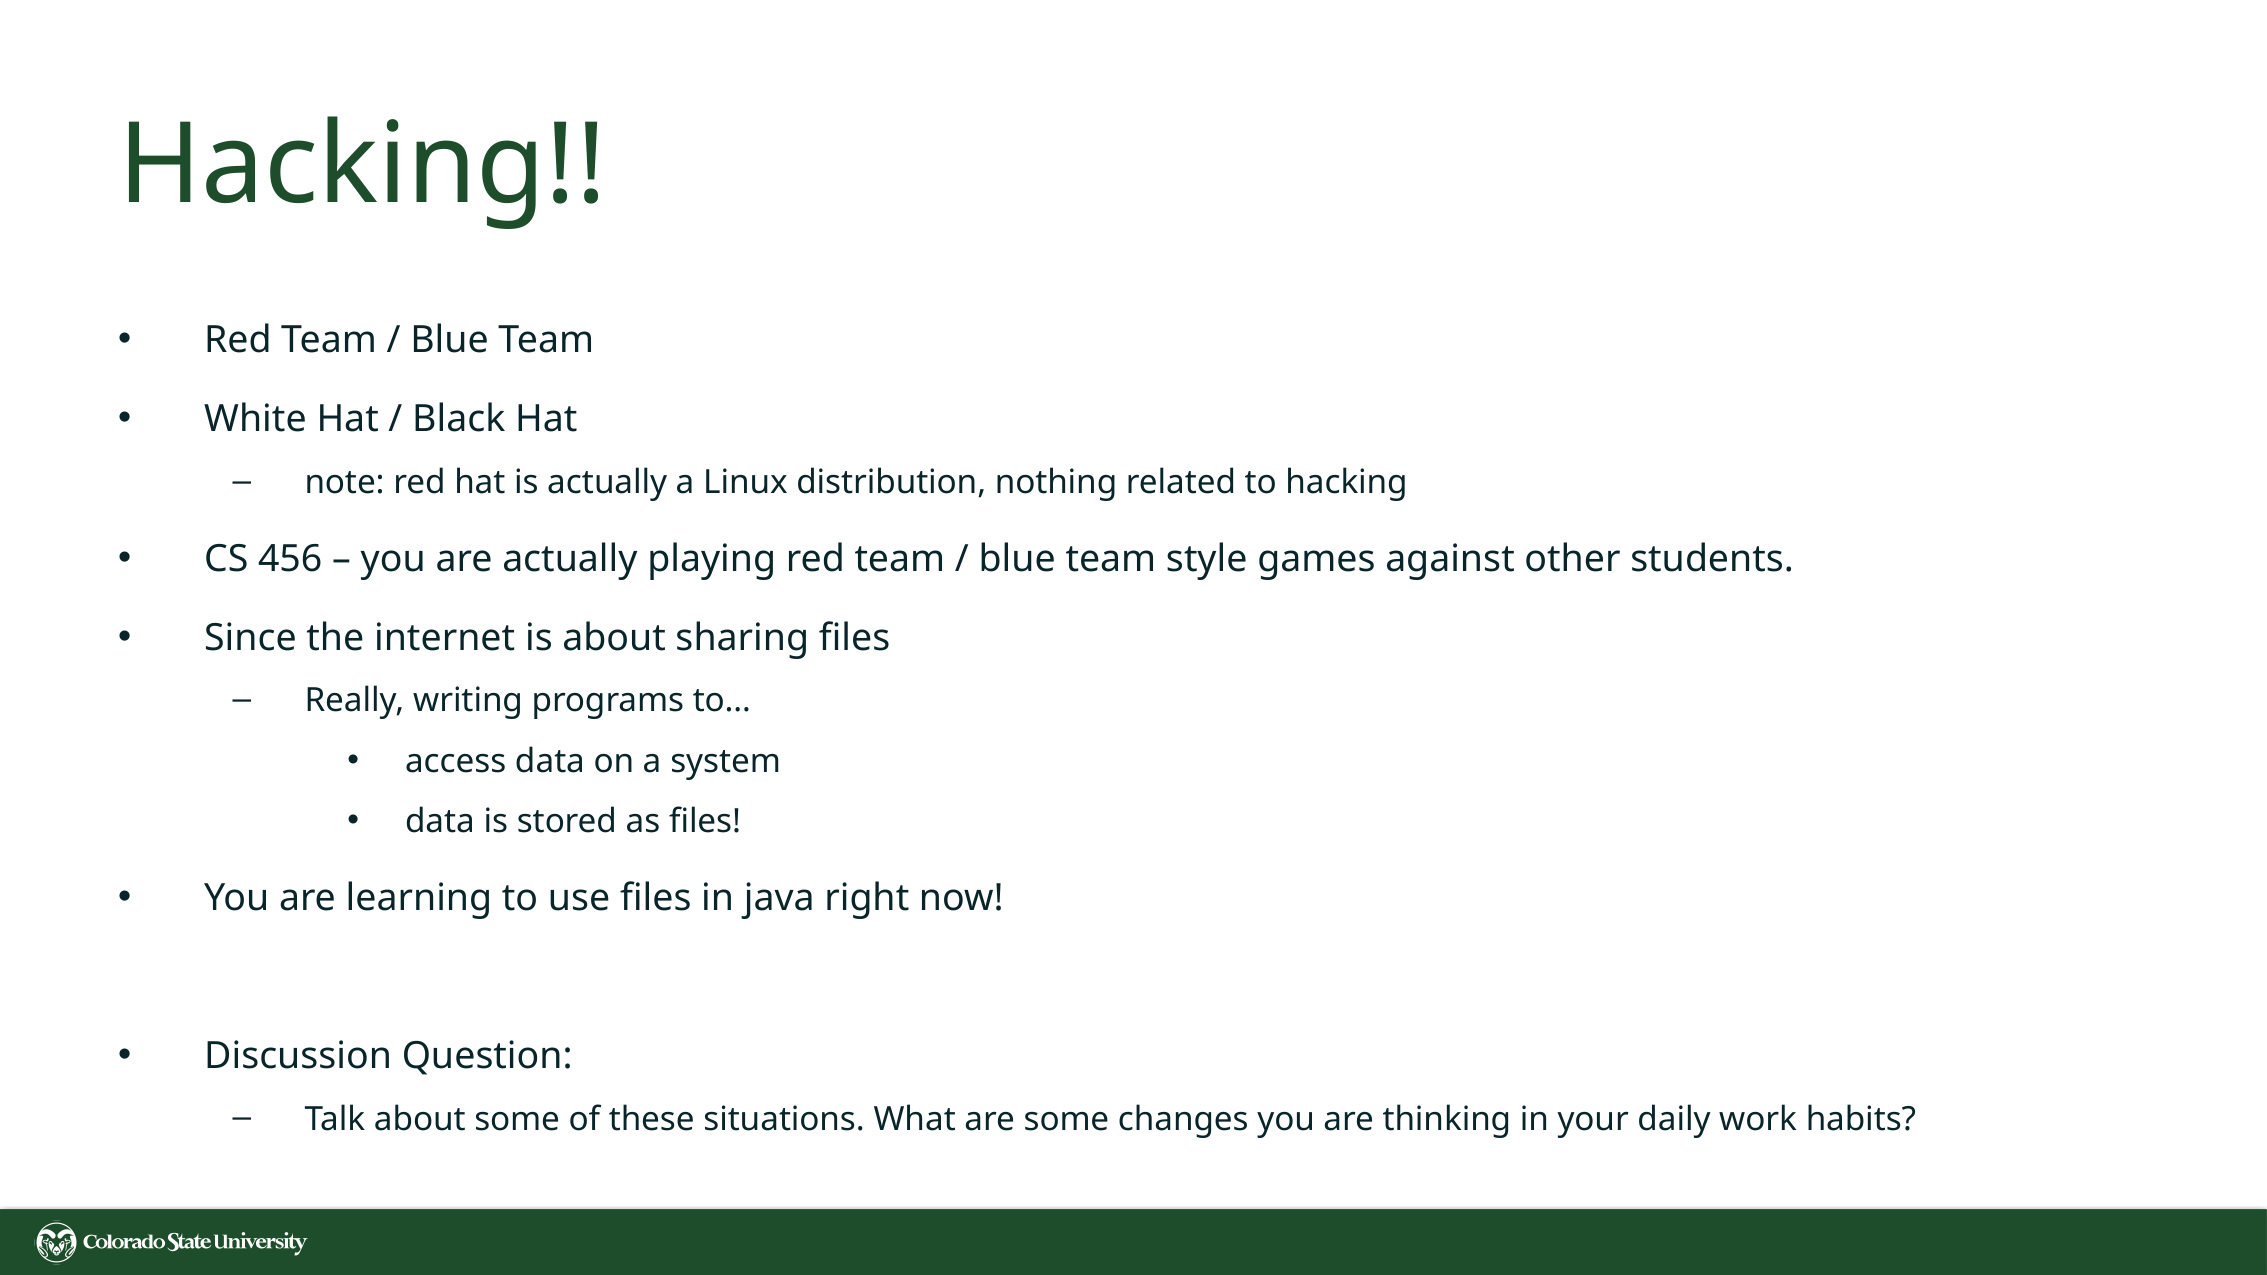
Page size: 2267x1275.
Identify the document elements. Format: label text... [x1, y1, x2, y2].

picture [24, 1209, 319, 1275]
title Hacking!! [103, 73, 2164, 241]
list Red Team / Blue Team White Hat / Black Hat note: red hat is actually a Linux distribution, nothing related to hacking CS 456 – you are actually playing red team / blue team style games against other students. Since the internet is about sharing files Really, writing programs to… access data on a system data is stored as files! You are learning to use files in java right now! Discussion Question: Talk about some of these situations. What are some changes you are thinking in your daily work habits? [103, 291, 2164, 1174]
